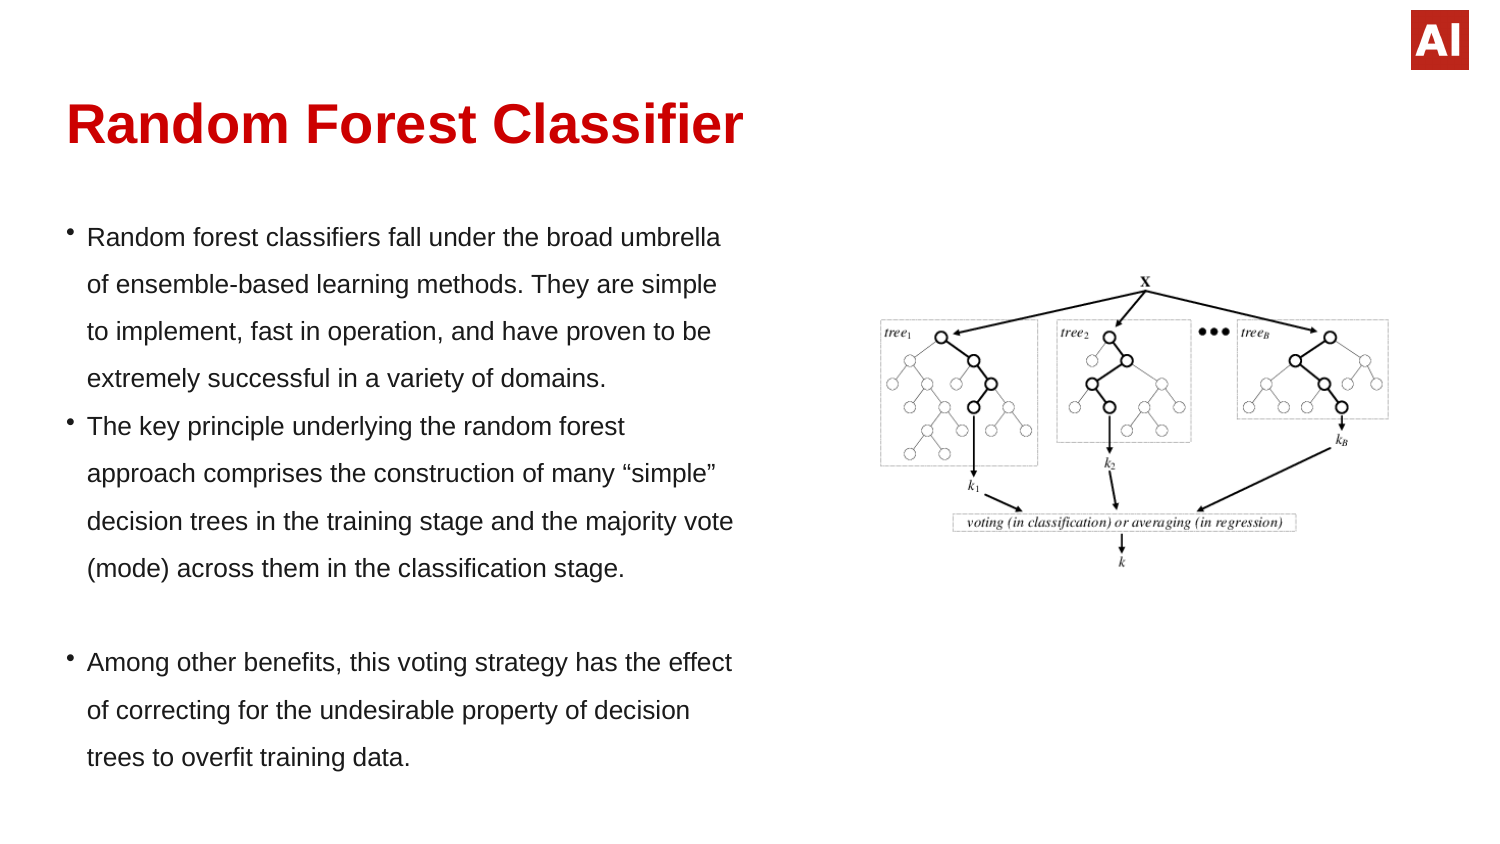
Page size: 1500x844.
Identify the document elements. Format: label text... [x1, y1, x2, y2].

picture [866, 258, 1408, 586]
title Random Forest Classifier [50, 72, 1450, 168]
picture [1411, 10, 1469, 70]
list Random forest classifiers fall under the broad umbrella of ensemble-based learning methods. They are simple to implement, fast in operation, and have proven to be extremely successful in a variety of domains. The key principle underlying the random forest approach comprises the construction of many “simple” decision trees in the training stage and the majority vote (mode) across them in the classification stage. Among other benefits, this voting strategy has the effect of correcting for the undesirable property of decision trees to overfit training data. [50, 188, 750, 750]
